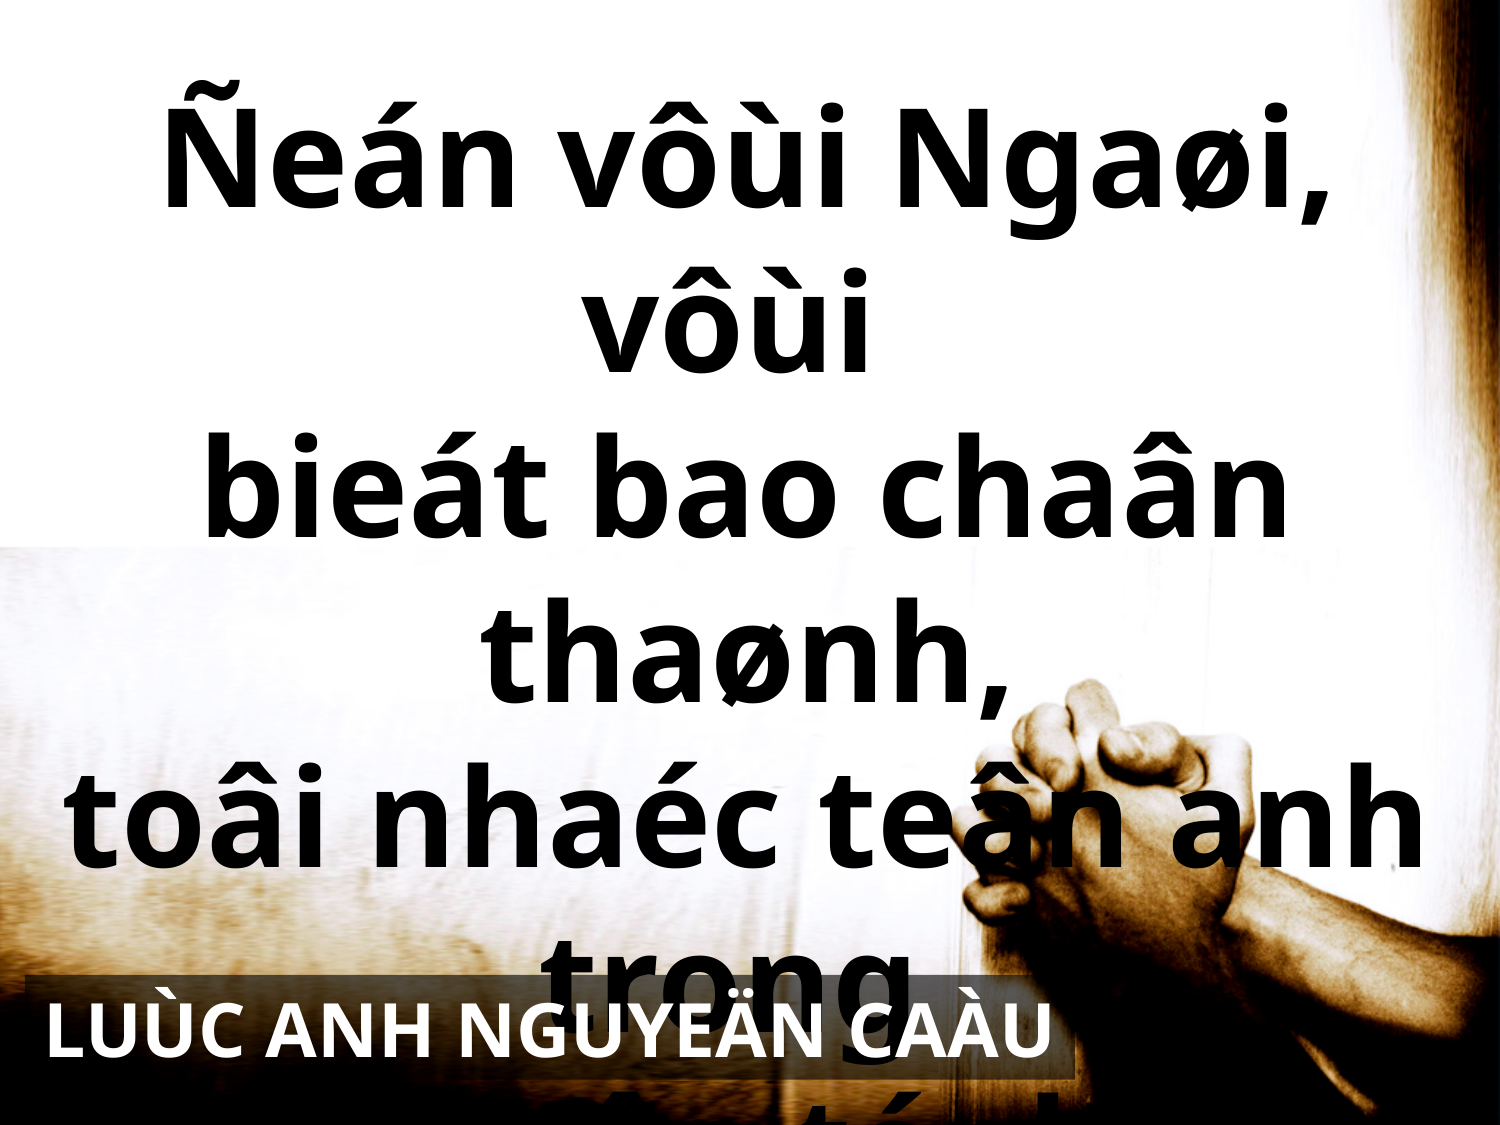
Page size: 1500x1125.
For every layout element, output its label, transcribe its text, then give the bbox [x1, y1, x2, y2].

text_box Ñeán vôùi Ngaøi, vôùi bieát bao chaân thaønh, toâi nhaéc teân anh trong giôø yeân tónh kia. [21, 62, 1472, 1125]
text_box LUÙC ANH NGUYEÄN CAÀU [24, 974, 1075, 1080]
picture [0, 0, 1500, 1125]
